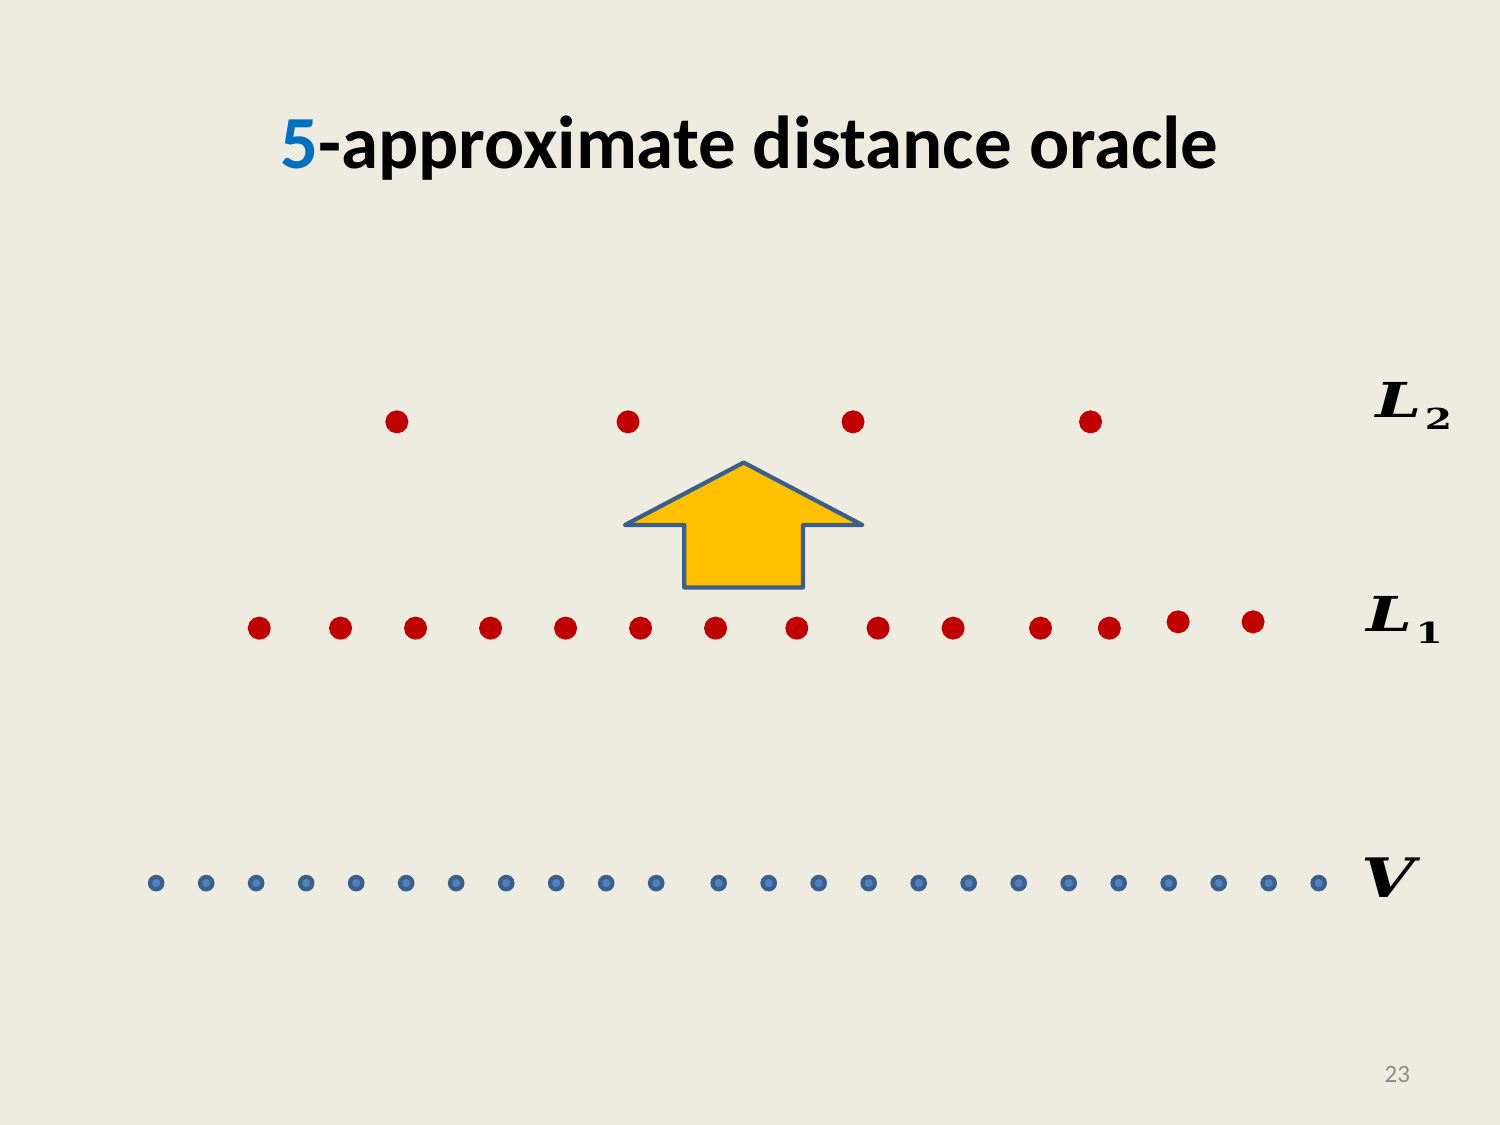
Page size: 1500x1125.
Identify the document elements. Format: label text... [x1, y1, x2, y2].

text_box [249, 589, 1442, 651]
slide_number 23 [1074, 1042, 1425, 1103]
title 5-approximate distance oracle [75, 45, 1425, 233]
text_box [387, 374, 1451, 436]
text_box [149, 876, 1326, 890]
text_box [622, 460, 865, 587]
